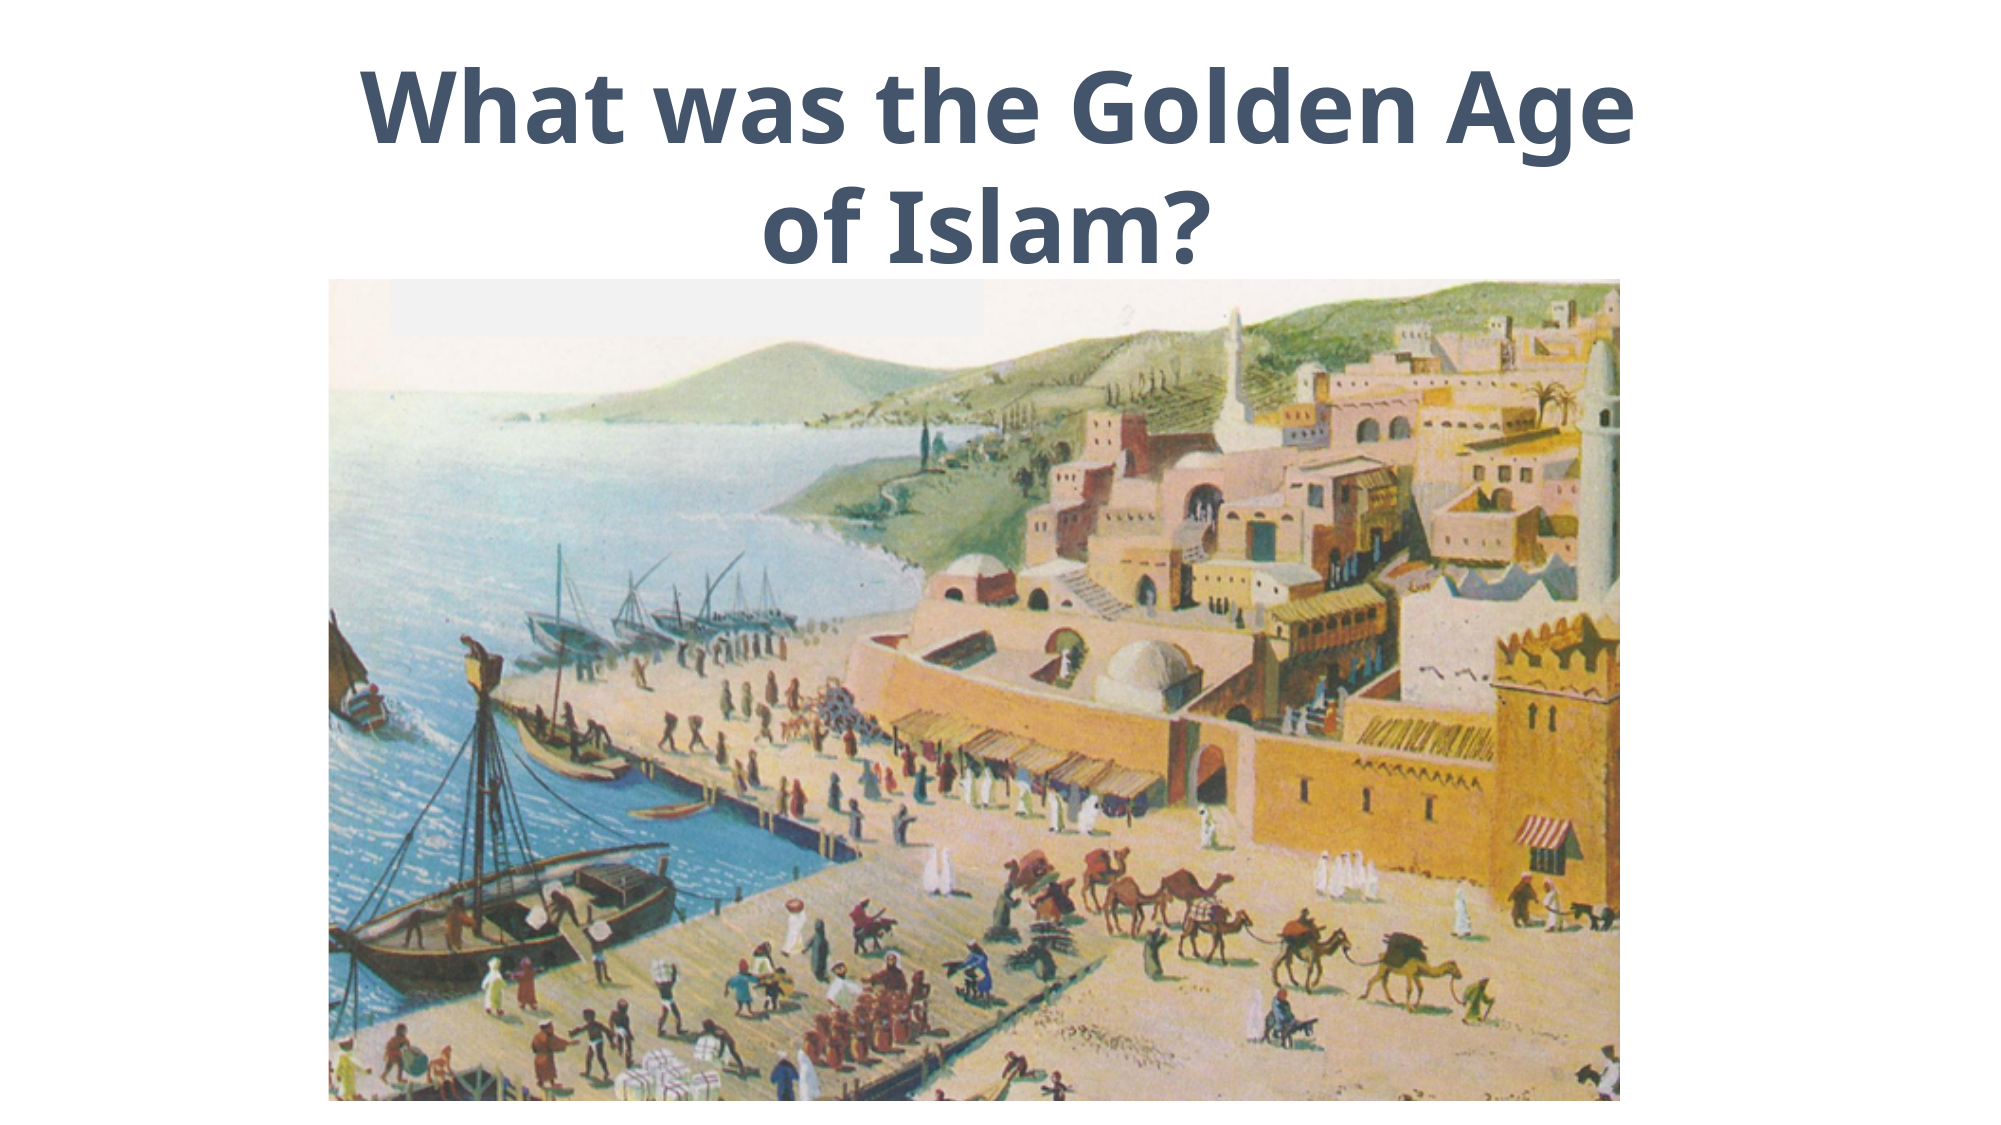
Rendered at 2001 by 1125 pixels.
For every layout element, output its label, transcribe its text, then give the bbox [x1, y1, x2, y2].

picture [328, 279, 1621, 1101]
text_box What was the Golden Age of Islam? [287, 50, 1713, 292]
